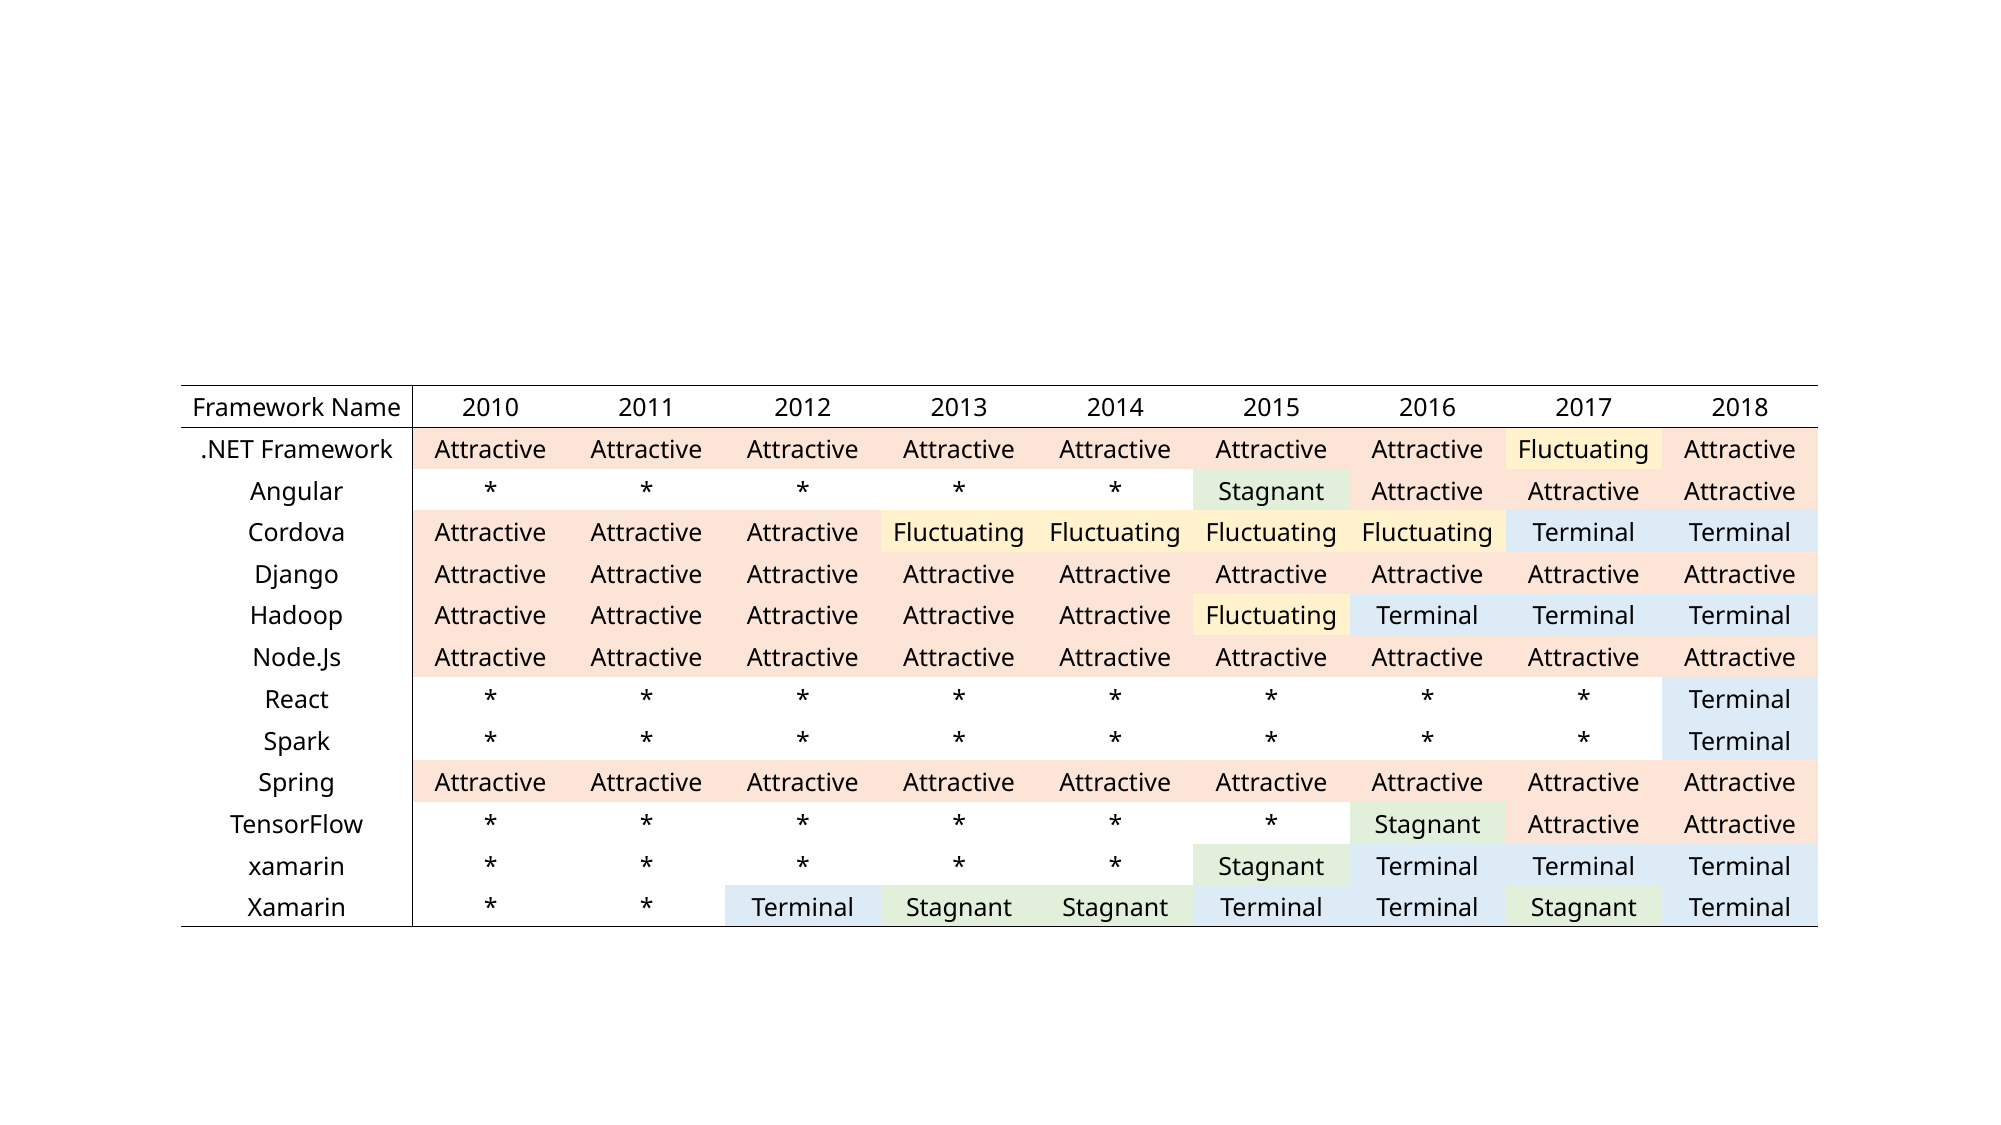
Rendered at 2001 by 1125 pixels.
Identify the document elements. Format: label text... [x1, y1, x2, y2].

table_cell * [1350, 677, 1506, 719]
table_cell Attractive [569, 635, 725, 677]
table_cell Stagnant [1350, 802, 1506, 844]
table_cell * [1506, 677, 1662, 719]
table_cell * [1037, 719, 1193, 760]
table_cell Attractive [413, 428, 569, 469]
table_cell Attractive [1506, 760, 1662, 802]
table_cell Fluctuating [881, 510, 1037, 552]
table_cell Attractive [1506, 552, 1662, 594]
table_cell * [413, 802, 569, 844]
table_cell Cordova [181, 510, 412, 552]
table_cell * [1193, 719, 1350, 760]
table_cell * [725, 719, 881, 760]
table_cell Terminal [1350, 844, 1506, 885]
table_cell Attractive [1193, 428, 1350, 469]
table_cell * [569, 719, 725, 760]
table_cell * [569, 802, 725, 844]
table_cell * [725, 677, 881, 719]
table_cell Terminal [1662, 677, 1818, 719]
table_cell * [413, 677, 569, 719]
table_header 2017 [1506, 386, 1662, 427]
table_cell Attractive [1662, 552, 1818, 594]
table_cell Attractive [1193, 635, 1350, 677]
table_cell * [569, 469, 725, 510]
table_header 2014 [1037, 386, 1193, 427]
table_cell Angular [181, 469, 412, 510]
table_cell Attractive [725, 635, 881, 677]
table_cell Attractive [1662, 635, 1818, 677]
table_header 2018 [1662, 386, 1818, 427]
table_cell Stagnant [1193, 469, 1350, 510]
table_cell * [569, 677, 725, 719]
table_cell * [881, 802, 1037, 844]
table_cell Attractive [569, 594, 725, 635]
table_cell Attractive [1037, 760, 1193, 802]
table_cell Xamarin [181, 885, 412, 926]
table_cell * [881, 719, 1037, 760]
table_cell Attractive [569, 428, 725, 469]
table_cell * [569, 844, 725, 885]
table_header 2015 [1193, 386, 1350, 427]
table_cell Attractive [413, 552, 569, 594]
table_cell * [1193, 802, 1350, 844]
table_cell * [413, 885, 569, 926]
table_header 2016 [1350, 386, 1506, 427]
table_cell Attractive [1662, 469, 1818, 510]
table_cell Attractive [1350, 760, 1506, 802]
table_cell Stagnant [1037, 885, 1193, 926]
table_cell Terminal [1662, 719, 1818, 760]
table_cell Attractive [725, 594, 881, 635]
table_cell Attractive [1662, 760, 1818, 802]
table_cell Attractive [1350, 635, 1506, 677]
table_cell Fluctuating [1193, 594, 1350, 635]
table_cell Attractive [569, 510, 725, 552]
table_cell .NET Framework [181, 428, 412, 469]
table_cell Attractive [725, 552, 881, 594]
table_cell Attractive [1037, 552, 1193, 594]
table_cell Attractive [1037, 594, 1193, 635]
table_cell Fluctuating [1350, 510, 1506, 552]
table_cell * [725, 469, 881, 510]
table_cell Terminal [1350, 885, 1506, 926]
table_cell Attractive [1193, 552, 1350, 594]
table_cell Django [181, 552, 412, 594]
table_cell Attractive [413, 635, 569, 677]
table_cell Terminal [1506, 844, 1662, 885]
table_cell Attractive [1037, 428, 1193, 469]
table_cell Attractive [413, 510, 569, 552]
table_cell Node.Js [181, 635, 412, 677]
table_cell Stagnant [1193, 844, 1350, 885]
table_cell * [1037, 677, 1193, 719]
table_cell Terminal [1662, 510, 1818, 552]
table_cell Attractive [881, 428, 1037, 469]
table_cell Terminal [1350, 594, 1506, 635]
table_cell Attractive [1662, 802, 1818, 844]
table_cell Attractive [413, 760, 569, 802]
table_cell Fluctuating [1506, 428, 1662, 469]
table_cell Terminal [1506, 594, 1662, 635]
table_cell React [181, 677, 412, 719]
table_cell Attractive [881, 760, 1037, 802]
table_cell * [725, 844, 881, 885]
table_cell Attractive [569, 552, 725, 594]
table_cell Fluctuating [1037, 510, 1193, 552]
table_cell Attractive [1037, 635, 1193, 677]
table_cell Terminal [1506, 510, 1662, 552]
table_cell Attractive [569, 760, 725, 802]
table_cell Terminal [1662, 885, 1818, 926]
table_cell * [881, 677, 1037, 719]
table_header 2012 [725, 386, 881, 427]
table_cell Attractive [725, 760, 881, 802]
table_cell xamarin [181, 844, 412, 885]
table_cell * [1037, 802, 1193, 844]
table_cell * [725, 802, 881, 844]
table_cell * [413, 469, 569, 510]
table_cell Attractive [881, 552, 1037, 594]
table_cell Fluctuating [1193, 510, 1350, 552]
table_cell * [881, 469, 1037, 510]
table_cell Attractive [1662, 428, 1818, 469]
table_cell Terminal [725, 885, 881, 926]
table_header 2010 [413, 386, 569, 427]
table_cell * [1350, 719, 1506, 760]
table_cell Attractive [1350, 428, 1506, 469]
table_cell Terminal [1193, 885, 1350, 926]
table_cell Attractive [881, 635, 1037, 677]
table_cell TensorFlow [181, 802, 412, 844]
table_cell * [413, 719, 569, 760]
table_cell * [1193, 677, 1350, 719]
table_cell Attractive [413, 594, 569, 635]
table_cell Attractive [1193, 760, 1350, 802]
table_cell Stagnant [1506, 885, 1662, 926]
table_header Framework Name [181, 386, 412, 427]
table_cell Spring [181, 760, 412, 802]
table_header 2011 [569, 386, 725, 427]
table_cell Hadoop [181, 594, 412, 635]
table_cell Attractive [725, 428, 881, 469]
table_cell Attractive [881, 594, 1037, 635]
table_cell Attractive [1506, 469, 1662, 510]
table_cell * [569, 885, 725, 926]
table_cell * [413, 844, 569, 885]
table_cell * [1506, 719, 1662, 760]
table_cell Spark [181, 719, 412, 760]
table_cell * [1037, 469, 1193, 510]
table_cell Stagnant [881, 885, 1037, 926]
table_cell Attractive [1350, 552, 1506, 594]
table_cell * [1037, 844, 1193, 885]
table_cell Attractive [1506, 802, 1662, 844]
table_cell Attractive [1350, 469, 1506, 510]
table_header 2013 [881, 386, 1037, 427]
table_cell Terminal [1662, 844, 1818, 885]
table_cell Terminal [1662, 594, 1818, 635]
table_cell Attractive [725, 510, 881, 552]
table_cell * [881, 844, 1037, 885]
table_cell Attractive [1506, 635, 1662, 677]
